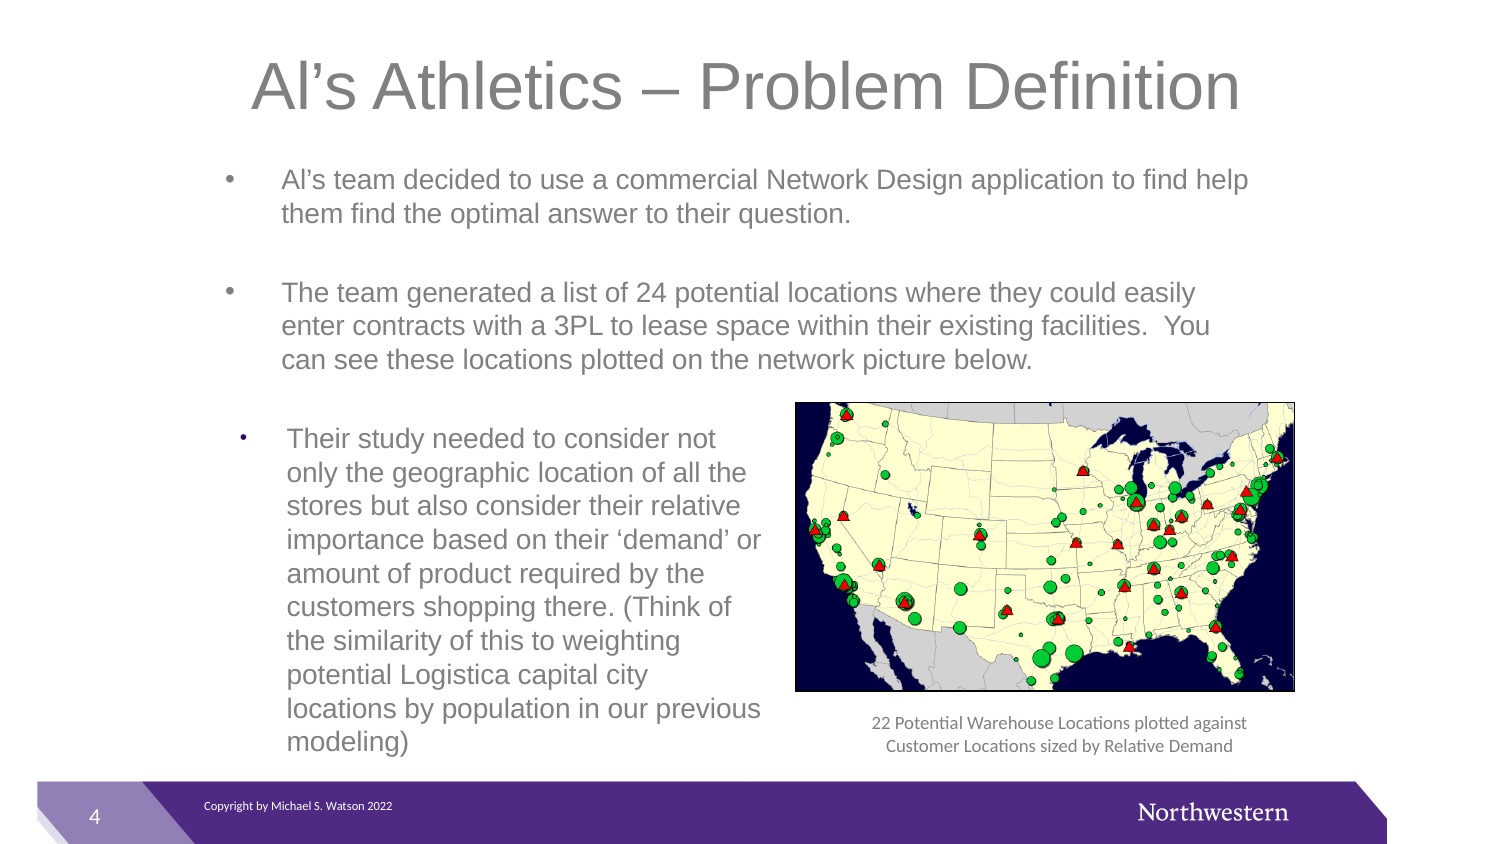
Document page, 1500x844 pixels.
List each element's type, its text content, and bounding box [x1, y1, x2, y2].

title Al’s Athletics – Problem Definition [225, 37, 1270, 150]
picture [0, 0, 1499, 844]
text_box Their study needed to consider not only the geographic location of all the stores but also consider their relative importance based on their ‘demand’ or amount of product required by the customers shopping there. (Think of the similarity of this to weighting potential Logistica capital city locations by population in our previous modeling) [224, 412, 778, 653]
list Al’s team decided to use a commercial Network Design application to find help them find the optimal answer to their question. The team generated a list of 24 potential locations where they could easily enter contracts with a 3PL to lease space within their existing facilities. You can see these locations plotted on the network picture below. [209, 154, 1279, 394]
text_box 22 Potential Warehouse Locations plotted against Customer Locations sized by Relative Demand [834, 703, 1285, 764]
